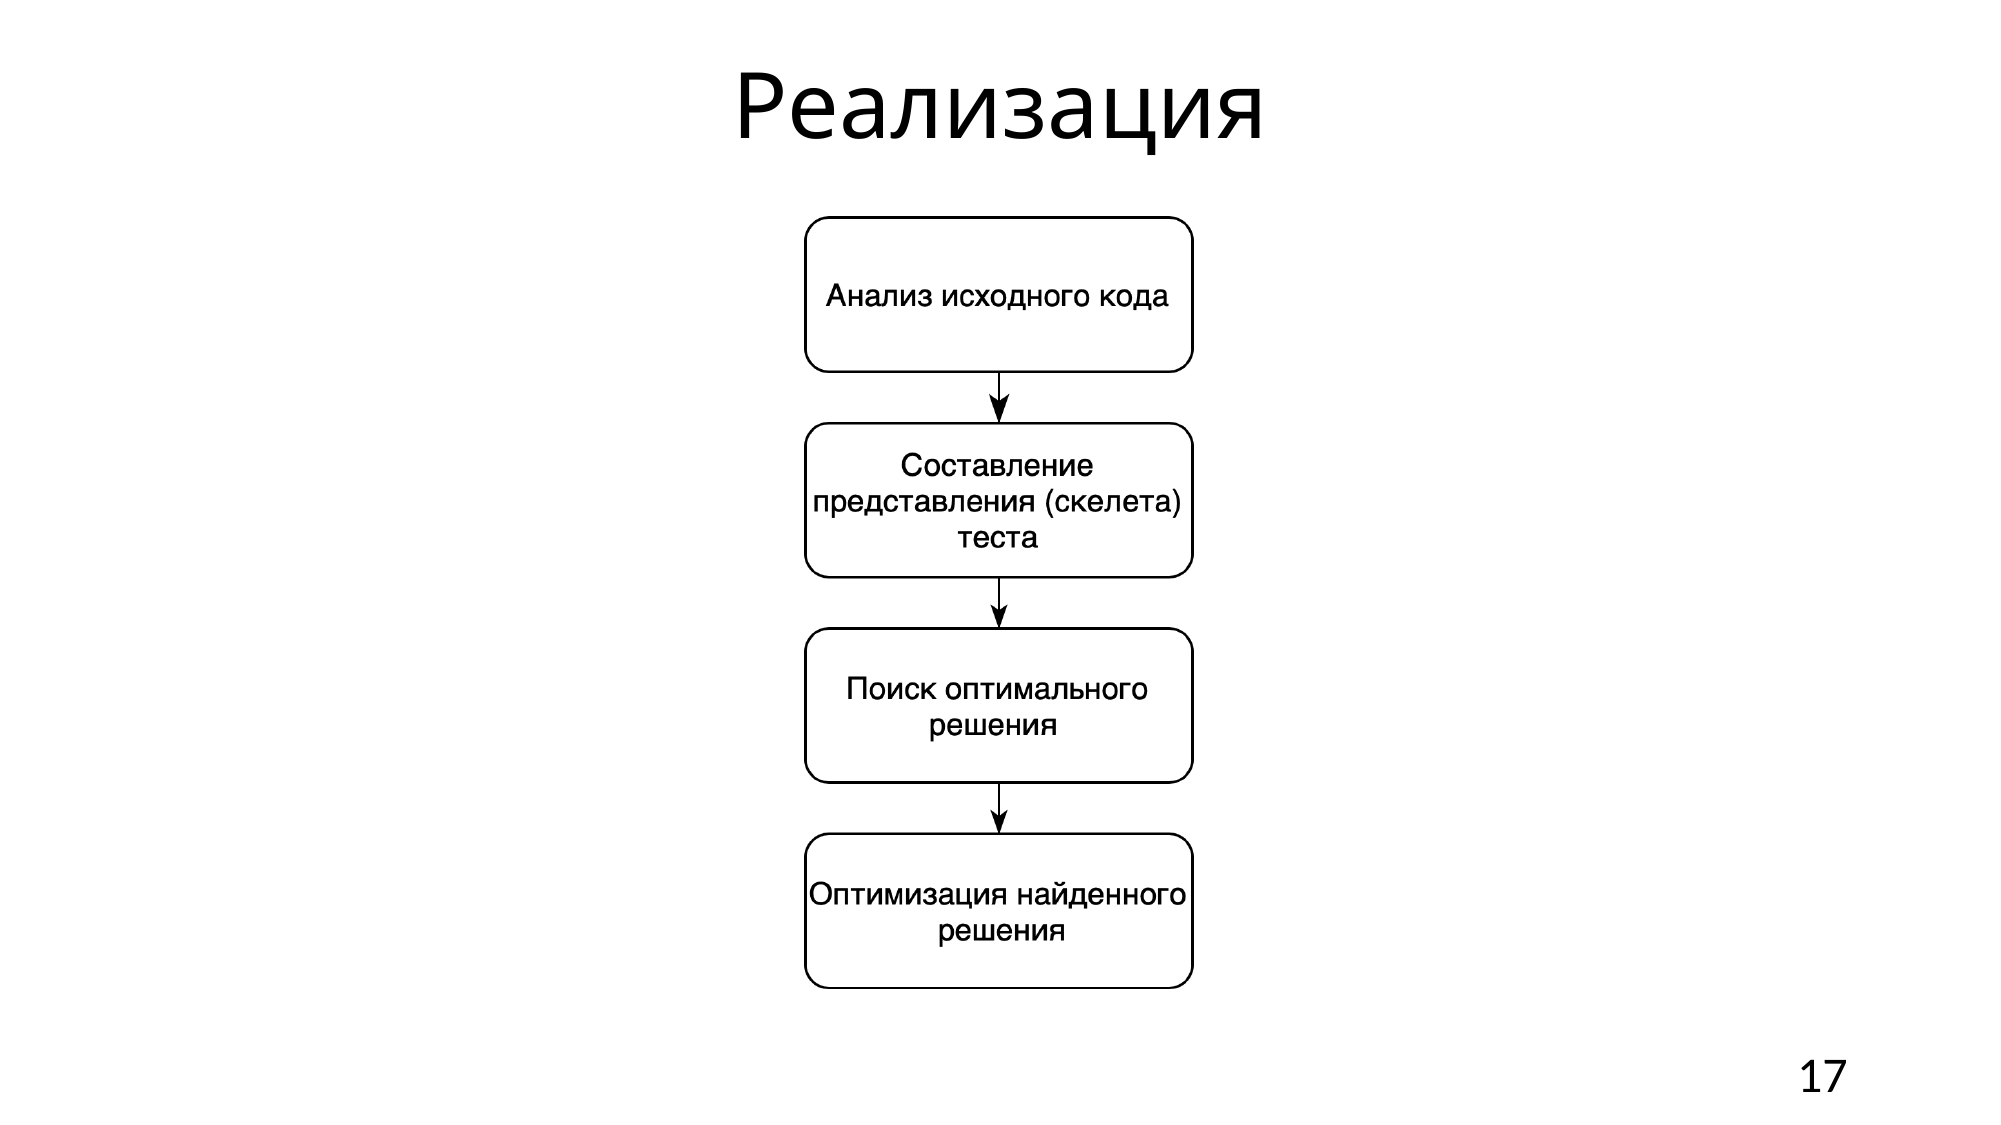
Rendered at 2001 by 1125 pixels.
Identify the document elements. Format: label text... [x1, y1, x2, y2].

slide_number 17 [1412, 1042, 1863, 1103]
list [804, 216, 1196, 990]
title Реализация [137, 0, 1863, 218]
